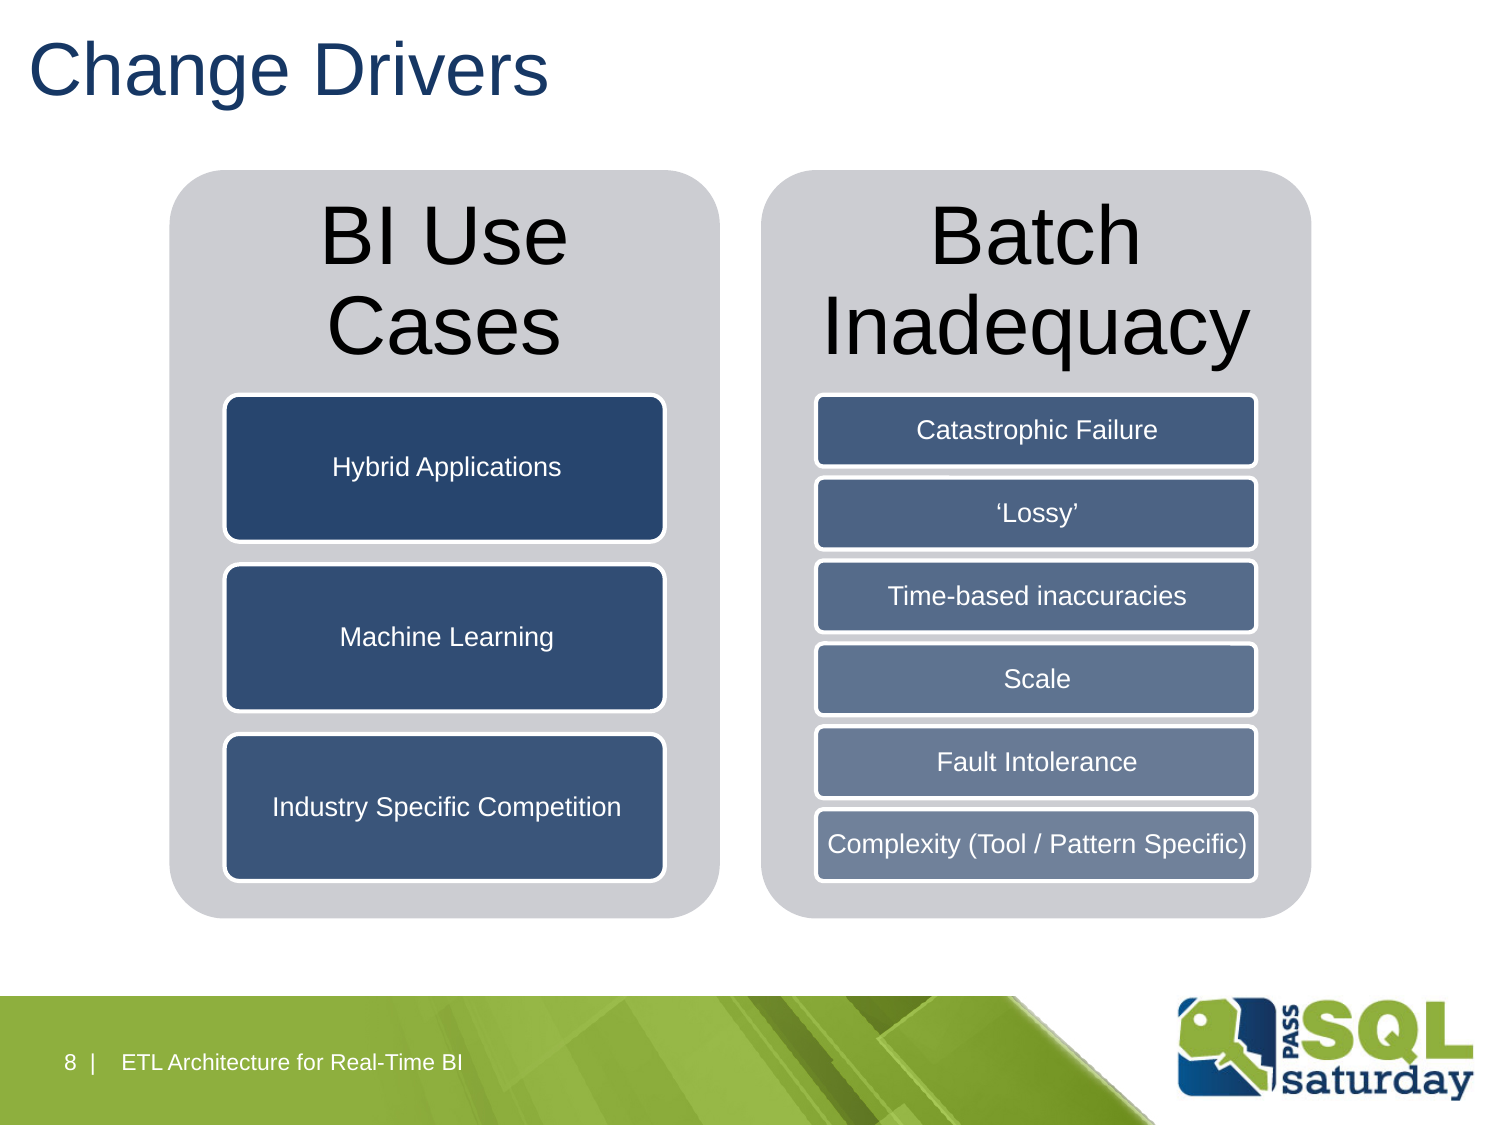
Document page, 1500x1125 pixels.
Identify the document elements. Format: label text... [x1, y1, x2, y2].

text_box 8 | [37, 1031, 106, 1092]
text_box ETL Architecture for Real-Time BI [106, 1031, 603, 1092]
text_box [168, 169, 1313, 919]
picture [0, 969, 1483, 1125]
text_box Change Drivers [13, 12, 1487, 118]
